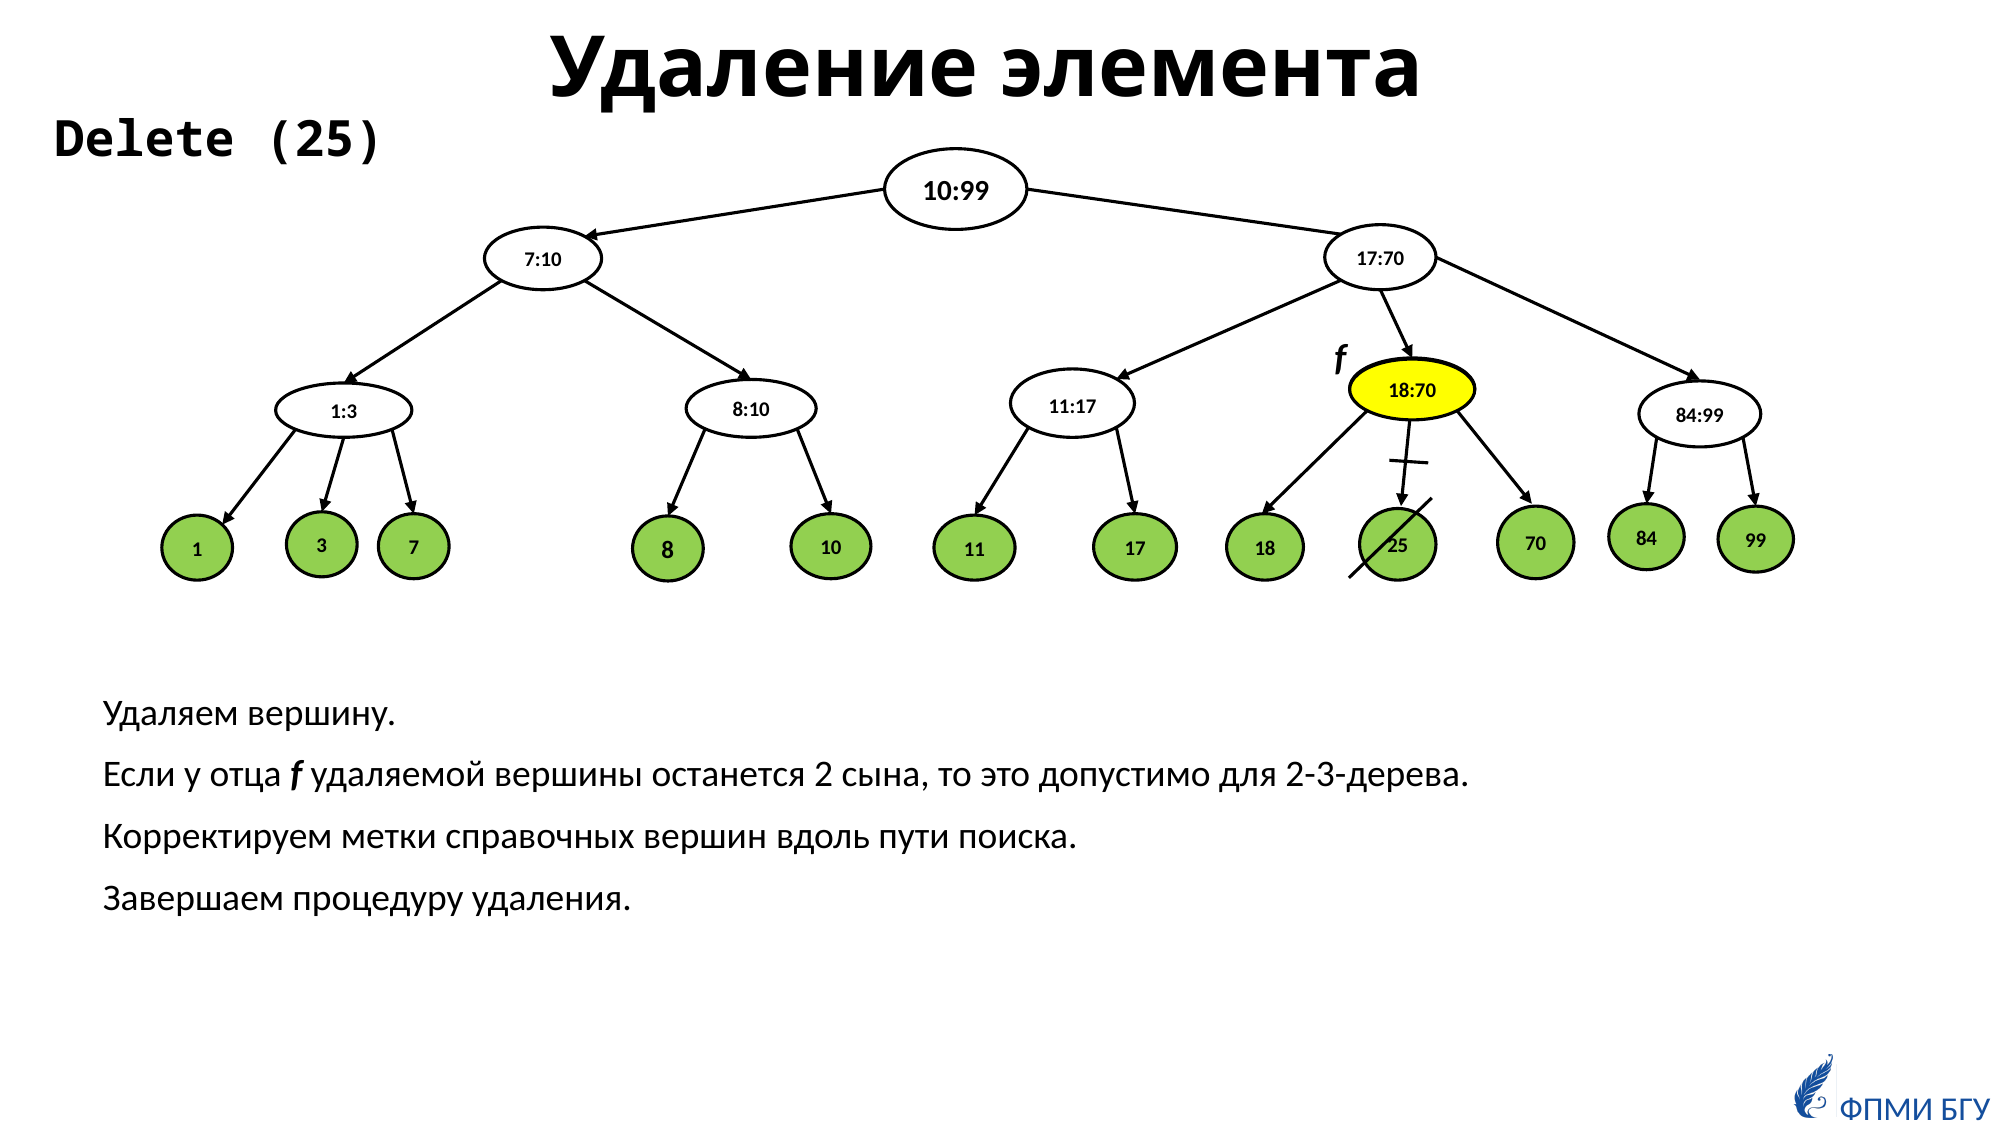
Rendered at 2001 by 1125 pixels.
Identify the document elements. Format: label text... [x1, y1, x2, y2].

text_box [1456, 409, 1532, 504]
text_box 8:10 [685, 378, 818, 439]
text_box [1026, 189, 1341, 235]
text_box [1646, 437, 1657, 504]
text_box 25 [1381, 578, 1414, 582]
title Удаление элемента [401, 16, 1573, 123]
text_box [321, 437, 344, 512]
text_box ФПМИ БГУ [1830, 1087, 2000, 1125]
text_box 99 [1716, 505, 1795, 574]
text_box 84 [1607, 502, 1686, 571]
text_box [667, 428, 706, 516]
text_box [1436, 257, 1700, 380]
text_box 8 [631, 514, 705, 583]
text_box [1116, 427, 1136, 514]
text_box 7 [377, 512, 451, 580]
text_box 84:99 [1637, 379, 1762, 448]
text_box 17:70 [1323, 223, 1437, 291]
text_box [797, 428, 831, 514]
text_box 1 [160, 514, 234, 582]
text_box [1380, 289, 1413, 358]
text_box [343, 280, 502, 383]
text_box 17 [1092, 512, 1178, 582]
text_box 70 [1496, 505, 1576, 580]
text_box 25 [1432, 526, 1438, 563]
text_box 1:3 [274, 381, 413, 439]
text_box 11:17 [1009, 367, 1136, 439]
text_box Delete (25) [39, 98, 488, 174]
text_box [584, 280, 752, 380]
text_box 18:70 [1348, 358, 1476, 421]
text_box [1261, 409, 1368, 514]
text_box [1348, 497, 1432, 578]
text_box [584, 189, 885, 237]
text_box 7:10 [483, 226, 603, 291]
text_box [222, 429, 296, 525]
text_box 10:99 [883, 147, 1028, 231]
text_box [1742, 437, 1756, 507]
text_box 10 [789, 512, 872, 580]
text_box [1400, 463, 1410, 497]
text_box 18 [1225, 512, 1305, 582]
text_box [1400, 418, 1410, 460]
picture [1793, 1053, 1837, 1118]
text_box 3 [285, 510, 359, 578]
text_box f [1319, 325, 1361, 386]
text_box 11 [932, 514, 1017, 582]
text_box Удаляем вершину. Если у отца f удаляемой вершины останется 2 сына, то это допустимо для 2-3-дерева. Корректируем метки справочных вершин вдоль пути поиска. Завершаем процедуру удаления. [88, 680, 1495, 925]
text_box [1116, 280, 1342, 379]
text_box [974, 427, 1029, 516]
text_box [391, 429, 414, 514]
